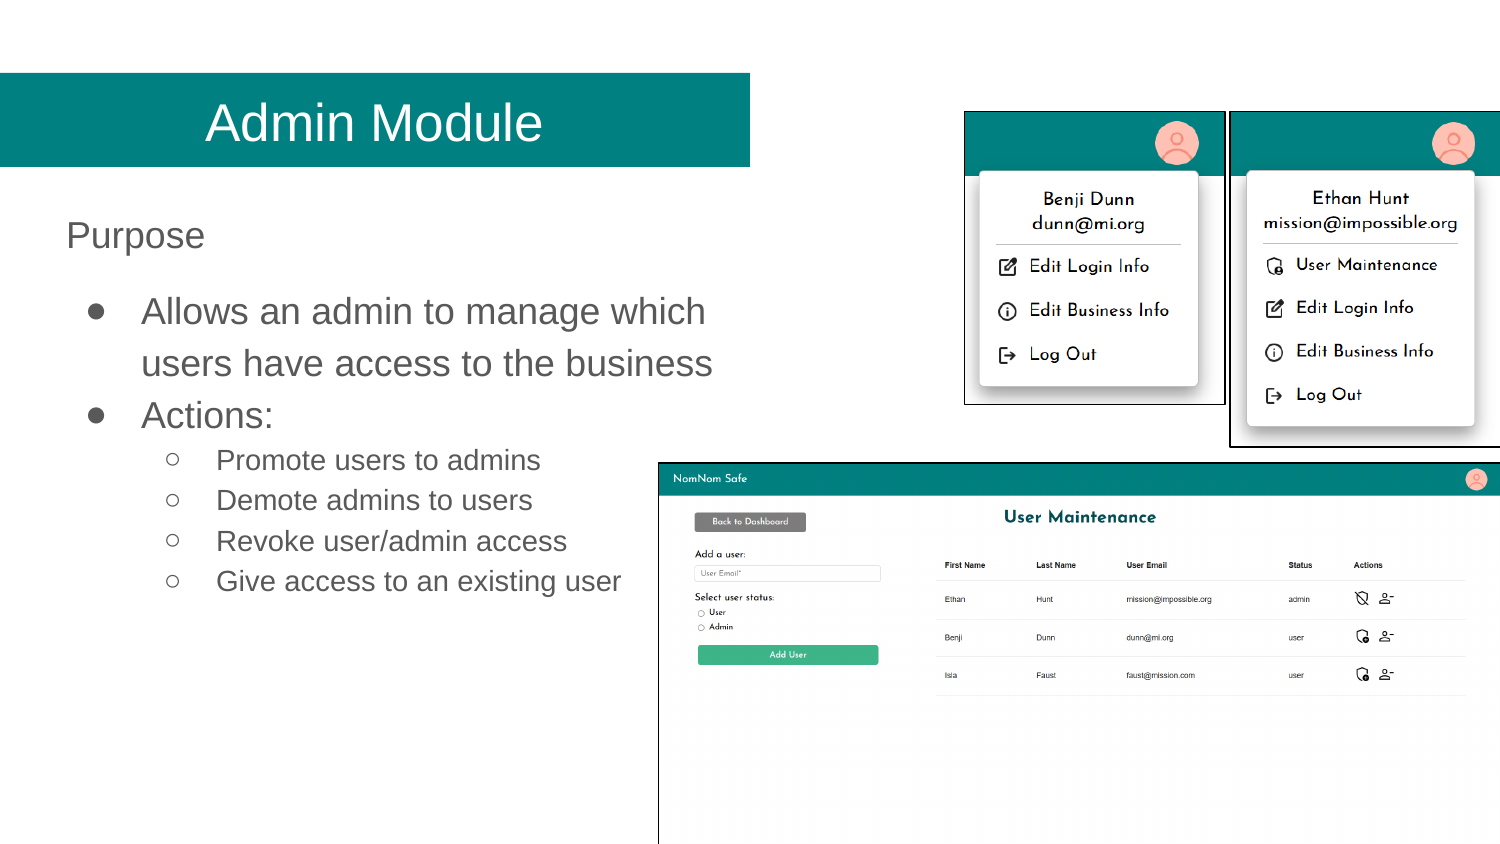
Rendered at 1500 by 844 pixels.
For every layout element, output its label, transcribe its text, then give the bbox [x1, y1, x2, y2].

picture [659, 463, 1500, 844]
list Purpose Allows an admin to manage which users have access to the business Actions: Promote users to admins Demote admins to users Revoke user/admin access Give access to an existing user [51, 189, 793, 750]
picture [964, 111, 1225, 405]
title Admin Module [0, 72, 750, 167]
picture [1230, 111, 1500, 447]
